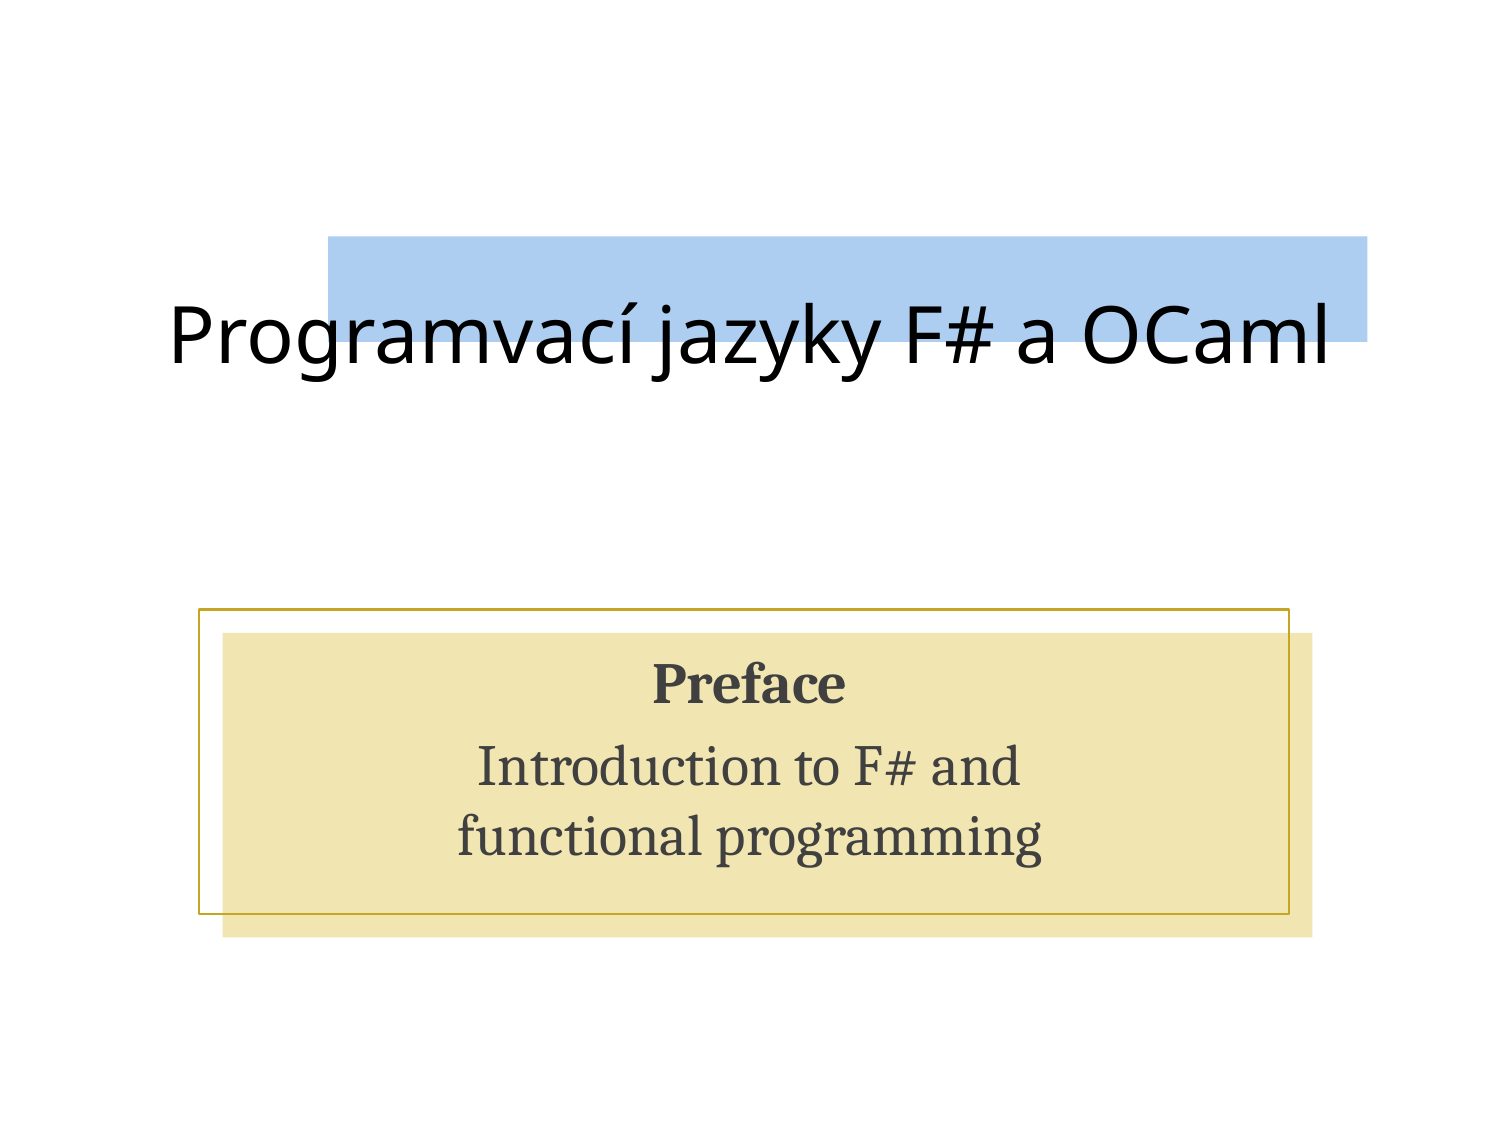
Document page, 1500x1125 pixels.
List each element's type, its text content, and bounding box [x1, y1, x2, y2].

title Programvací jazyky F# a OCaml [112, 210, 1388, 453]
subtitle Preface Introduction to F# and functional programming [225, 637, 1275, 925]
